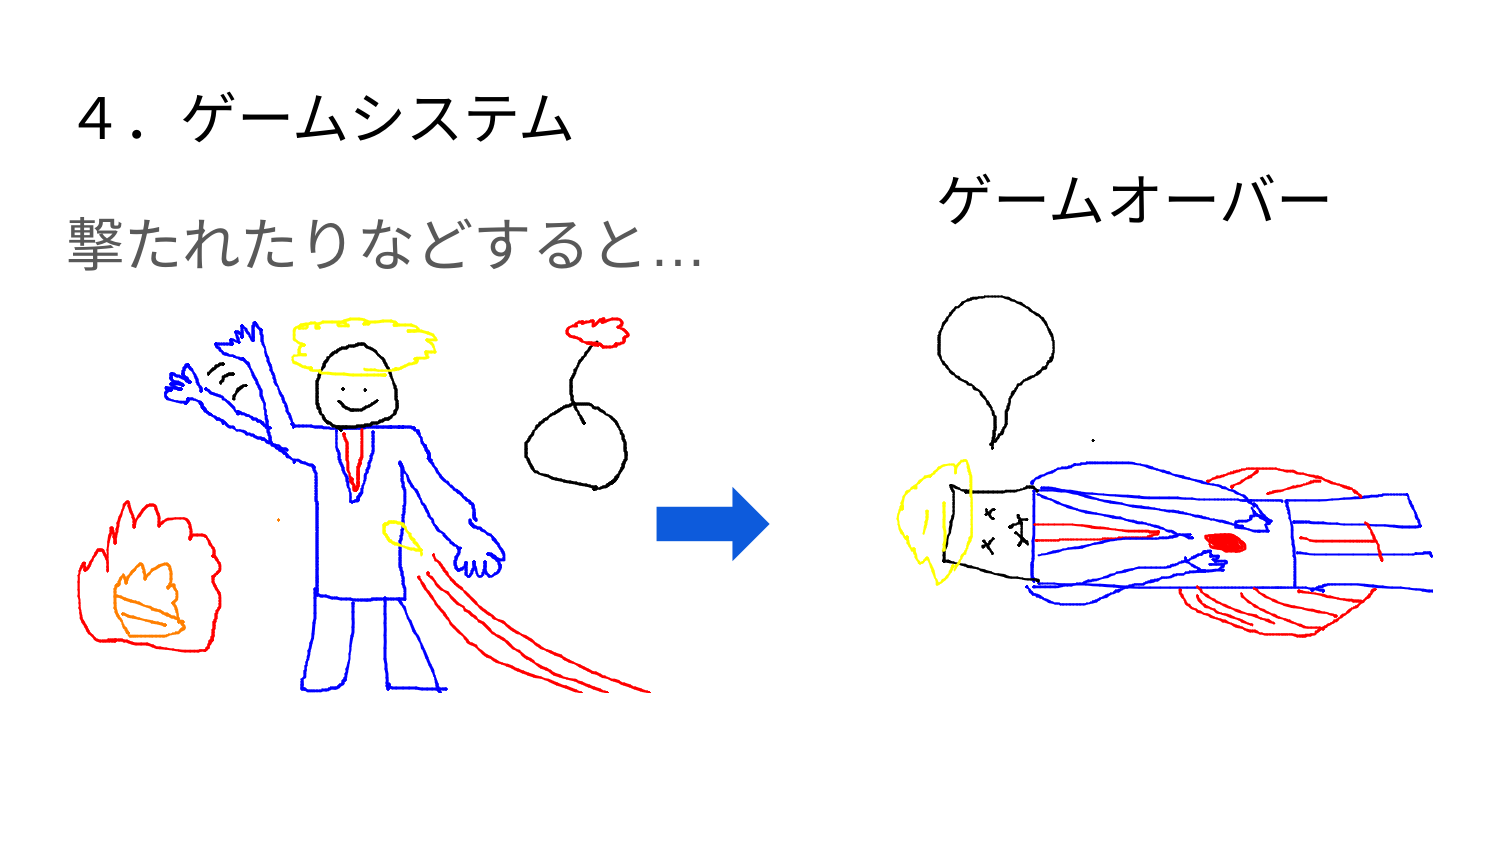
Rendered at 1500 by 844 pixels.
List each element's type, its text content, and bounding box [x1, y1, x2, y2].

picture [50, 225, 705, 693]
title ４．ゲームシステム [51, 72, 1449, 167]
text_box ➡ [708, 406, 824, 603]
text_box ゲームオーバー [921, 154, 1435, 249]
picture [829, 252, 1433, 669]
list 撃たれたりなどすると… [51, 182, 747, 277]
